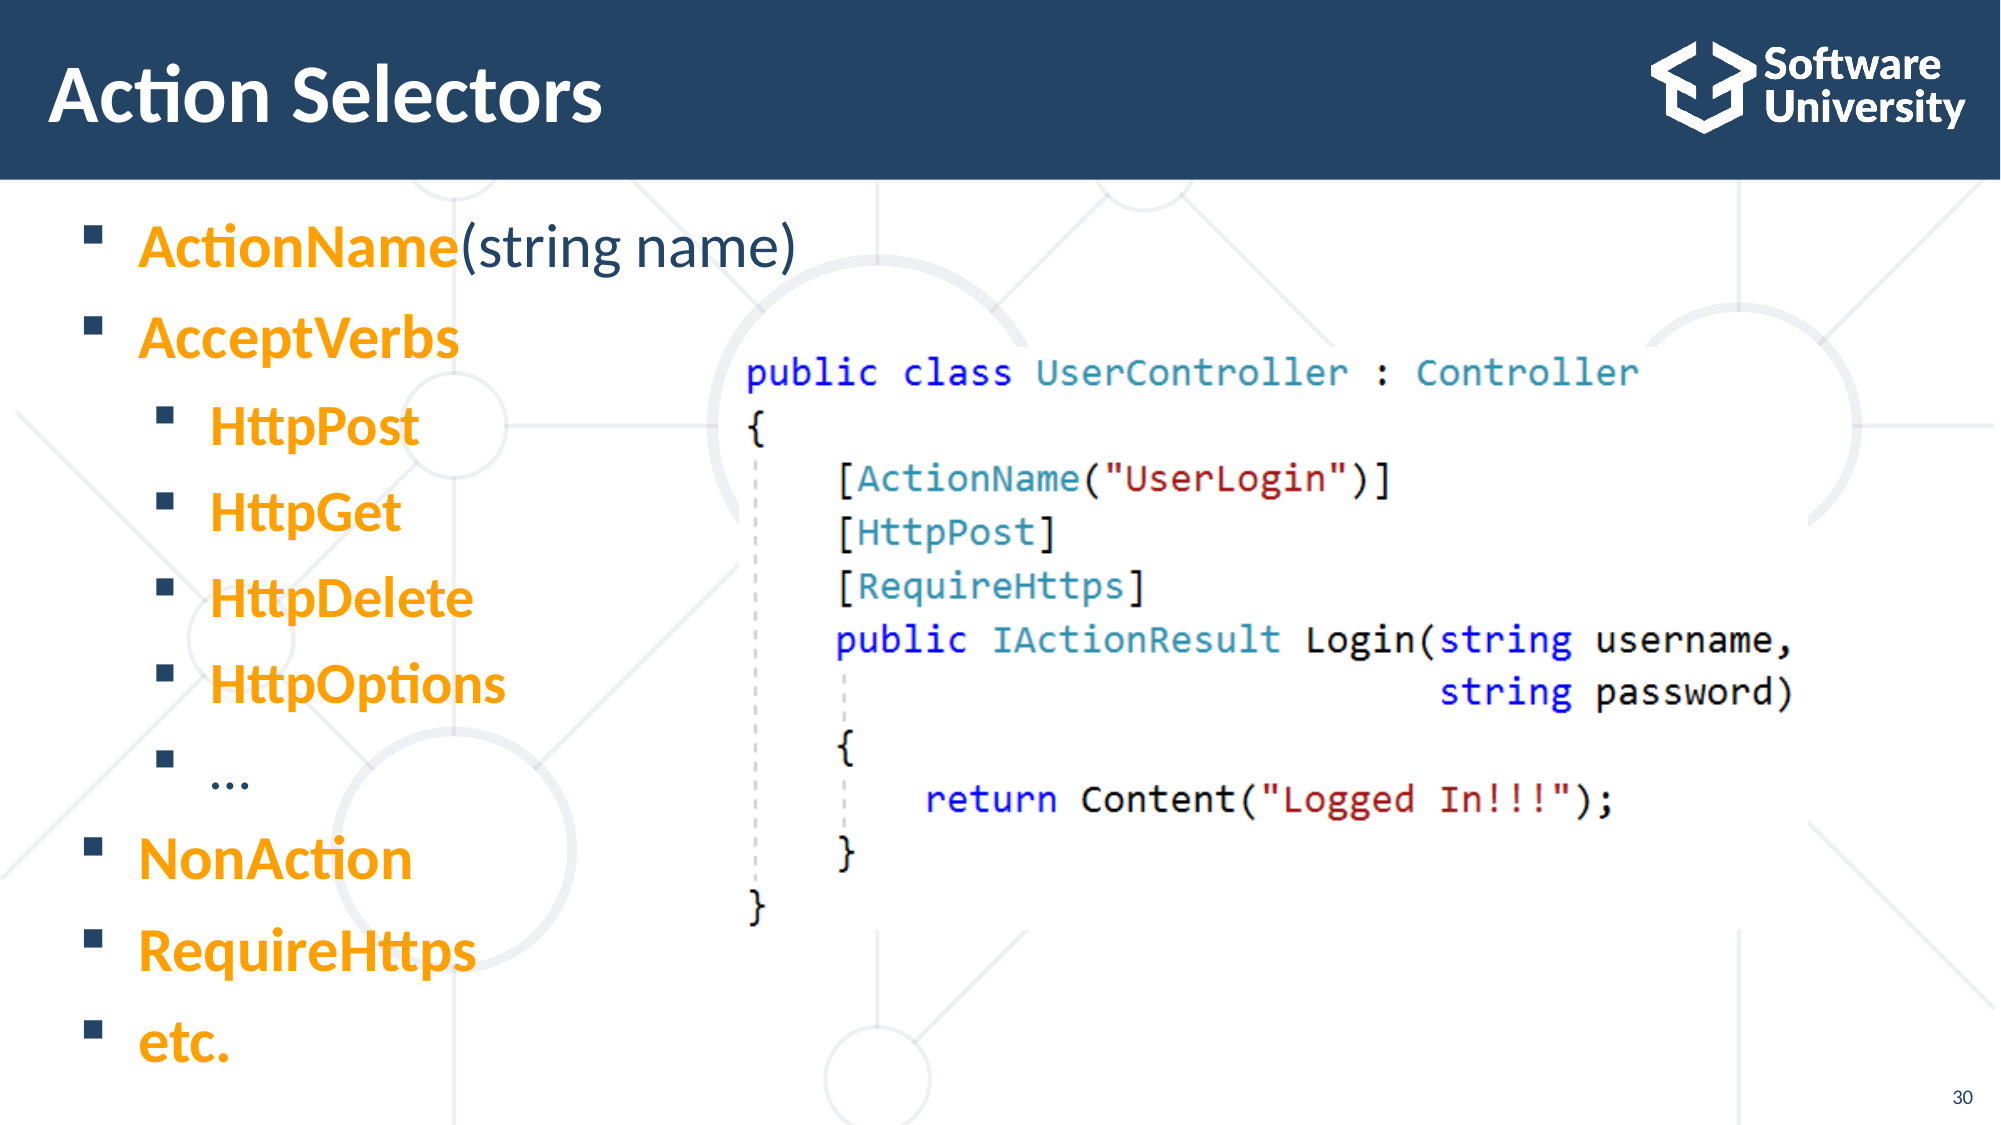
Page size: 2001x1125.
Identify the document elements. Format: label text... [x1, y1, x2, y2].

list ActionName(string name) AcceptVerbs HttpPost HttpGet HttpDelete HttpOptions … NonAction RequireHttps etc. [61, 195, 1487, 1095]
title Action Selectors [31, 16, 1625, 162]
picture [1651, 41, 1966, 134]
slide_number 30 [1927, 1067, 1989, 1117]
picture [738, 347, 1808, 930]
